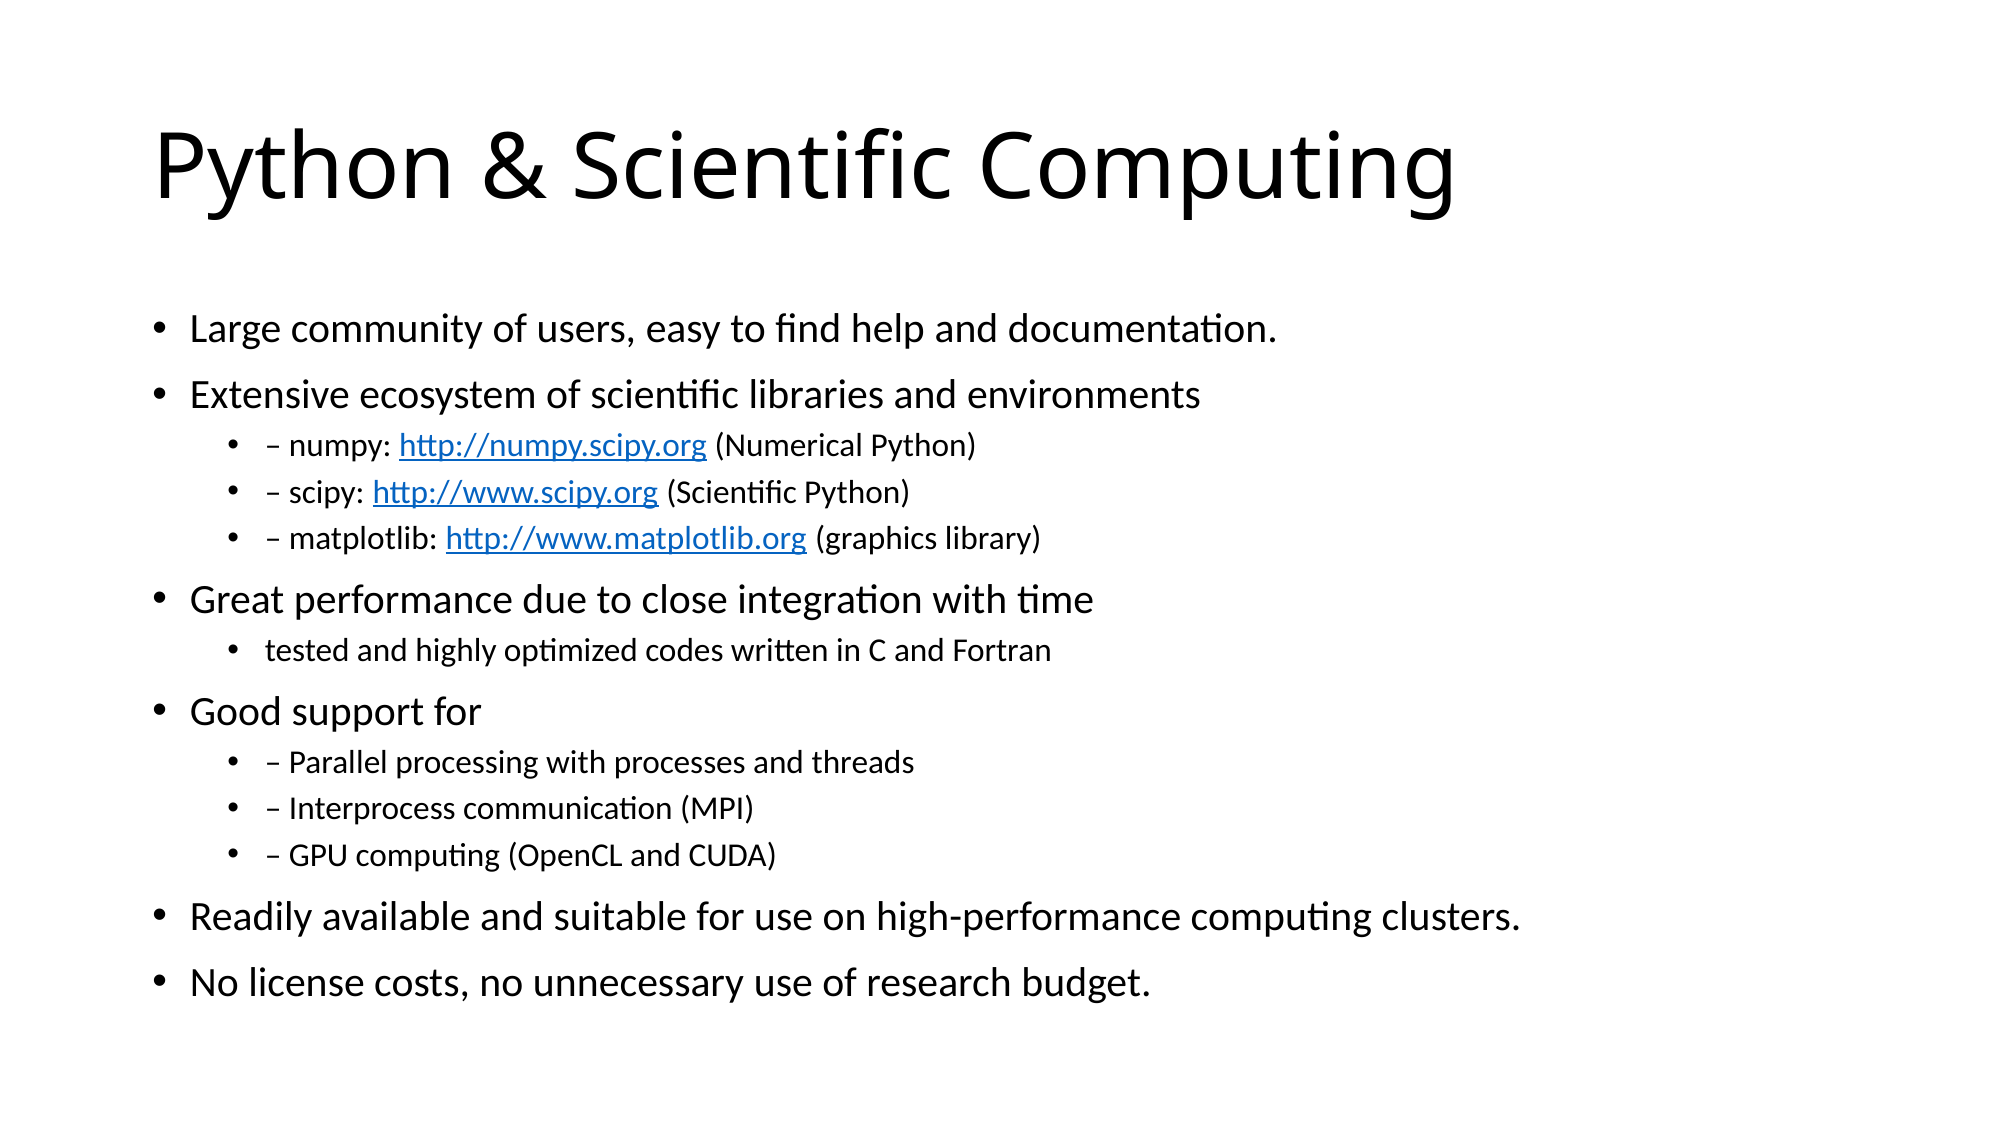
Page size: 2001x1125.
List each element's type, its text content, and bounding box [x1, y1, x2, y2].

title Python & Scientific Computing [137, 59, 1863, 278]
list Large community of users, easy to find help and documentation. Extensive ecosystem of scientific libraries and environments – numpy: http://numpy.scipy.org (Numerical Python) – scipy: http://www.scipy.org (Scientific Python) – matplotlib: http://www.matplotlib.org (graphics library) Great performance due to close integration with time tested and highly optimized codes written in C and Fortran Good support for – Parallel processing with processes and threads – Interprocess communication (MPI) – GPU computing (OpenCL and CUDA) Readily available and suitable for use on high-performance computing clusters. No license costs, no unnecessary use of research budget. [137, 299, 1863, 1014]
